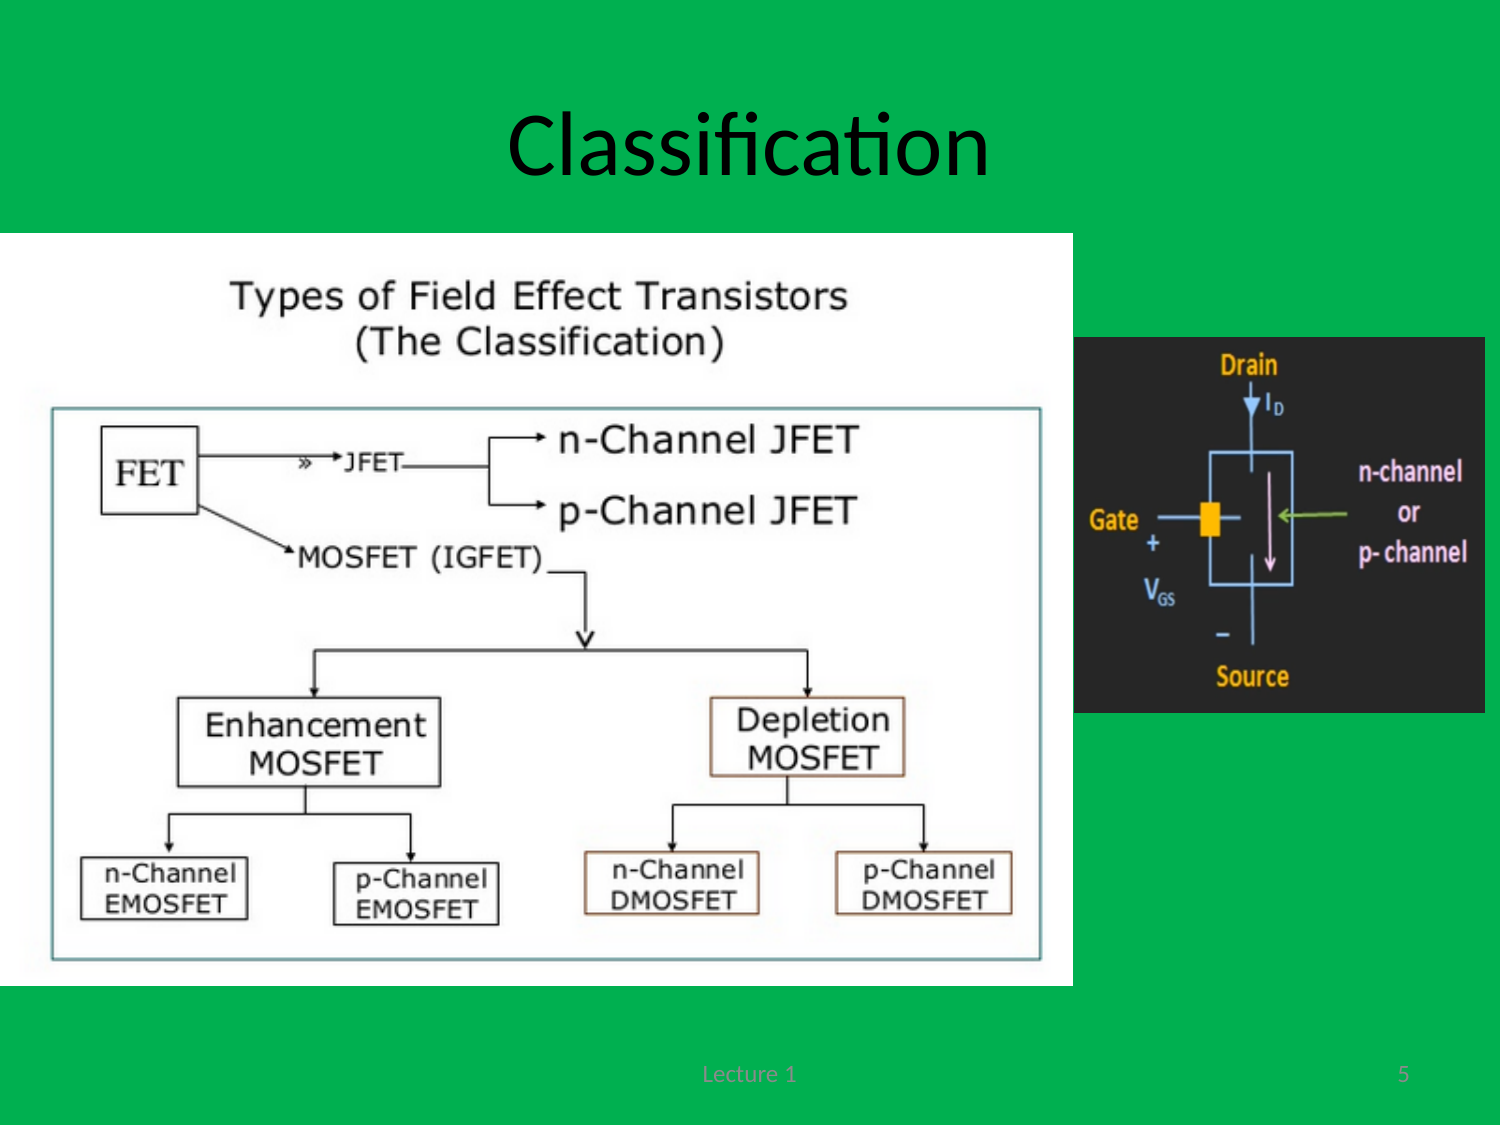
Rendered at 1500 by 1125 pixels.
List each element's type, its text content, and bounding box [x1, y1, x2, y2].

picture [1074, 337, 1485, 713]
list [0, 232, 1073, 986]
title Classification [75, 45, 1425, 233]
footer Lecture 1 [512, 1042, 988, 1103]
slide_number 5 [1074, 1042, 1425, 1103]
